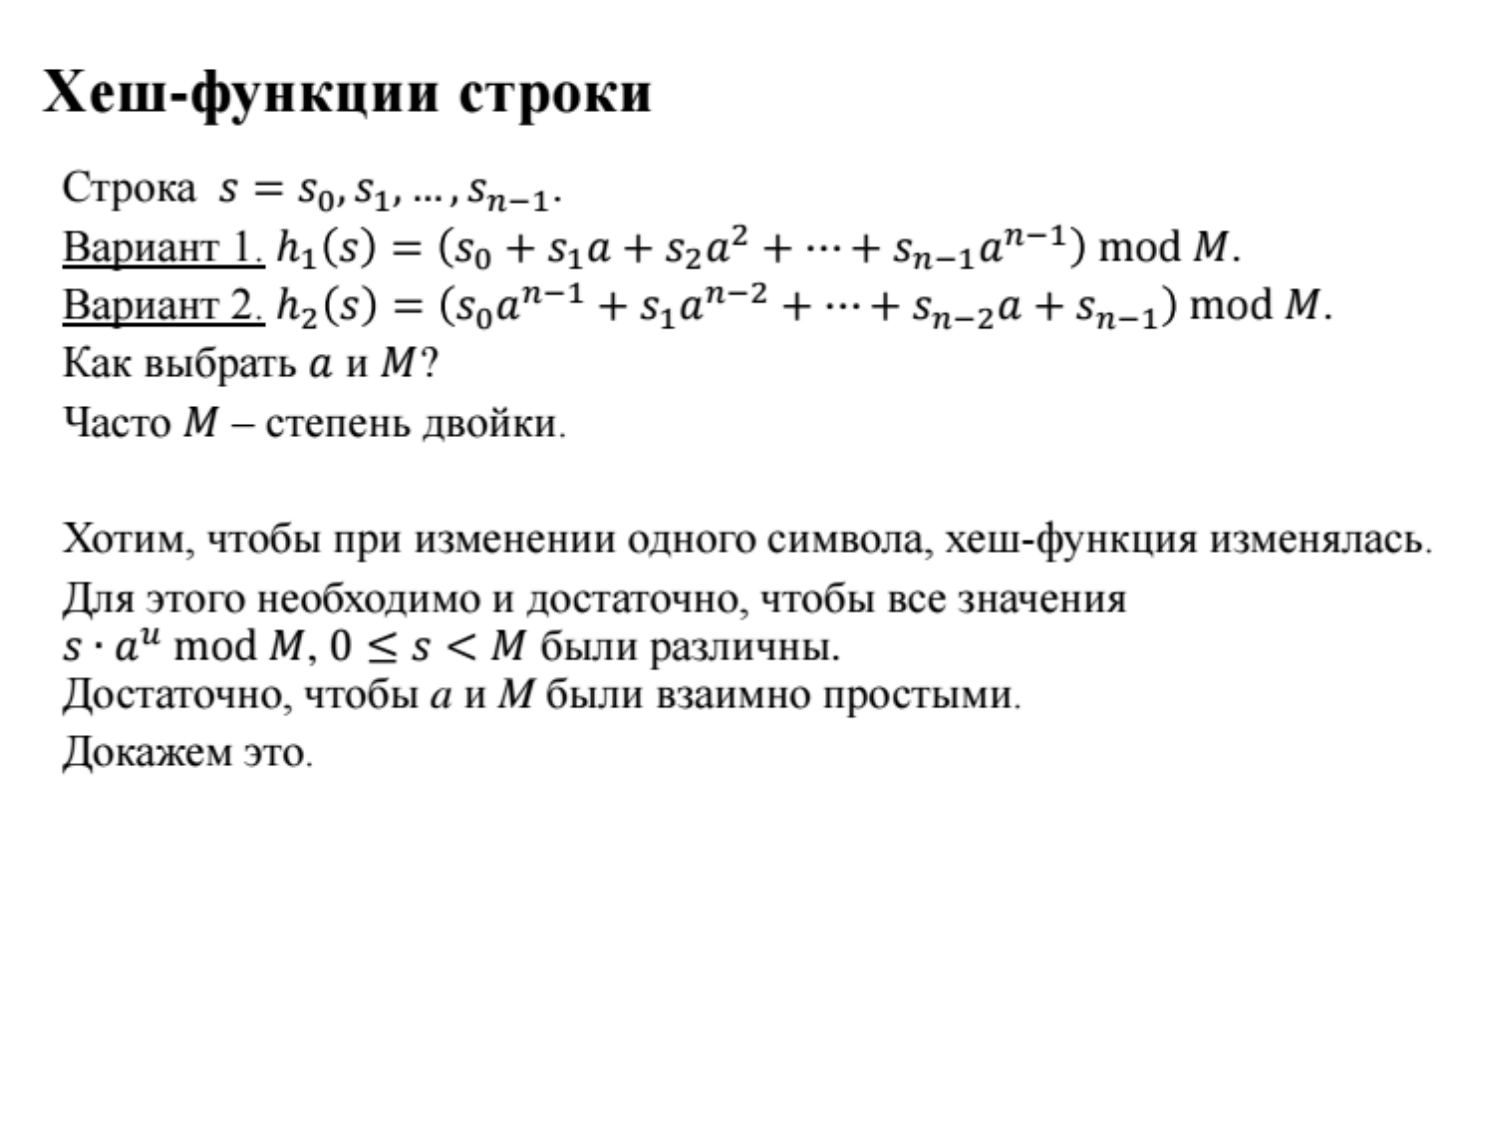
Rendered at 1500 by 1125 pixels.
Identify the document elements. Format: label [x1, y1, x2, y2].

picture [17, 42, 1450, 782]
